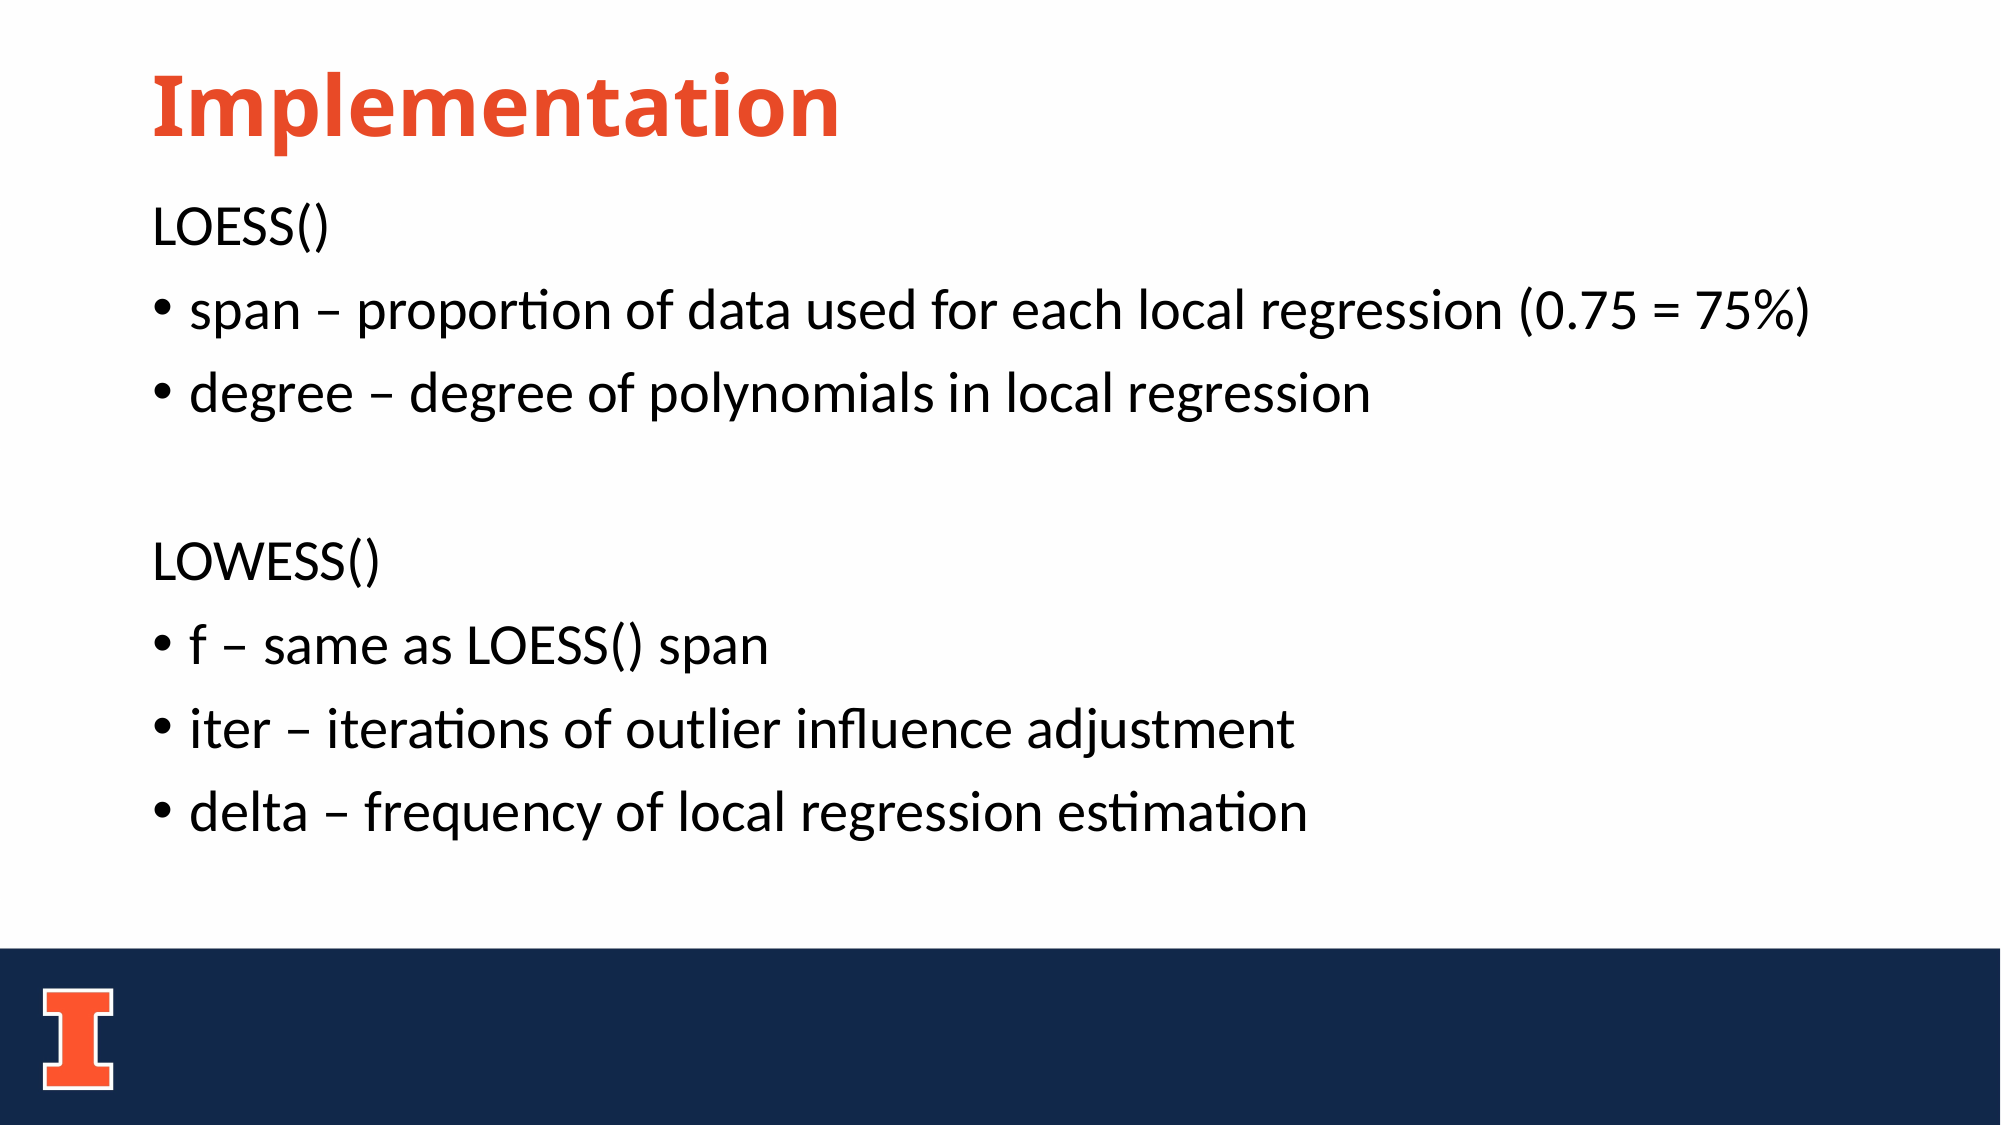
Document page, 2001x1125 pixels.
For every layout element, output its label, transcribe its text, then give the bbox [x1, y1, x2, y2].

title Implementation [137, 56, 1863, 163]
picture [0, 0, 2001, 1125]
list LOESS() span – proportion of data used for each local regression (0.75 = 75%) degree – degree of polynomials in local regression LOWESS() f – same as LOESS() span iter – iterations of outlier influence adjustment delta – frequency of local regression estimation [137, 187, 1863, 940]
